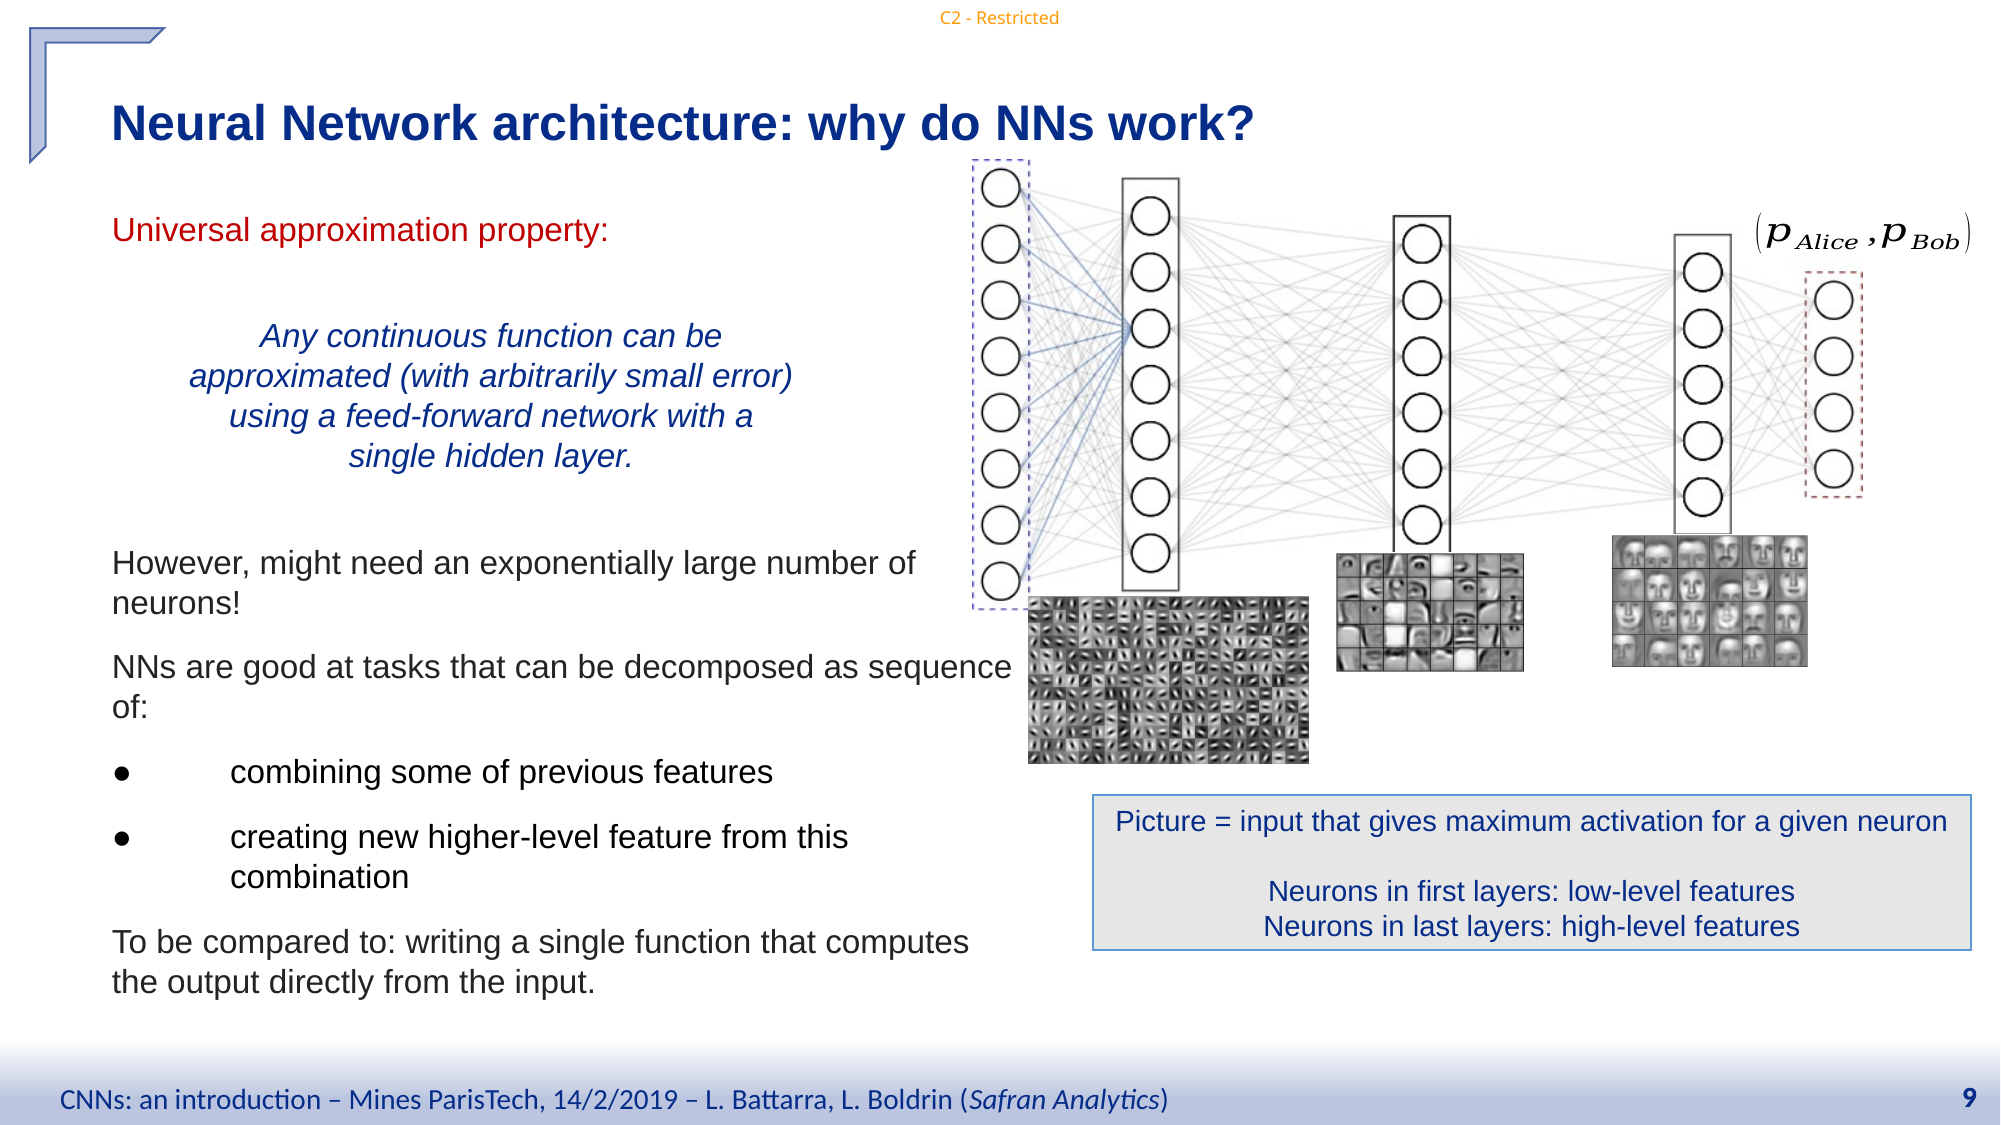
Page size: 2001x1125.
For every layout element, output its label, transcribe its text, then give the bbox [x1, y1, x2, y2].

text_box Neural Network architecture: why do NNs work? [97, 83, 1710, 159]
picture [972, 159, 1863, 765]
text_box However, might need an exponentially large number of neurons! NNs are good at tasks that can be decomposed as sequence of: ● combining some of previous features ● creating new higher-level feature from this combination To be compared to: writing a single function that computes the output directly from the input. [97, 533, 1029, 1073]
text_box Universal approximation property: [97, 201, 972, 256]
text_box Any continuous function can be approximated (with arbitrarily small error) using a feed-forward network with a single hidden layer. [171, 306, 812, 482]
text_box Picture = input that gives maximum activation for a given neuron Neurons in first layers: low-level features Neurons in last layers: high-level features [1092, 794, 1972, 951]
